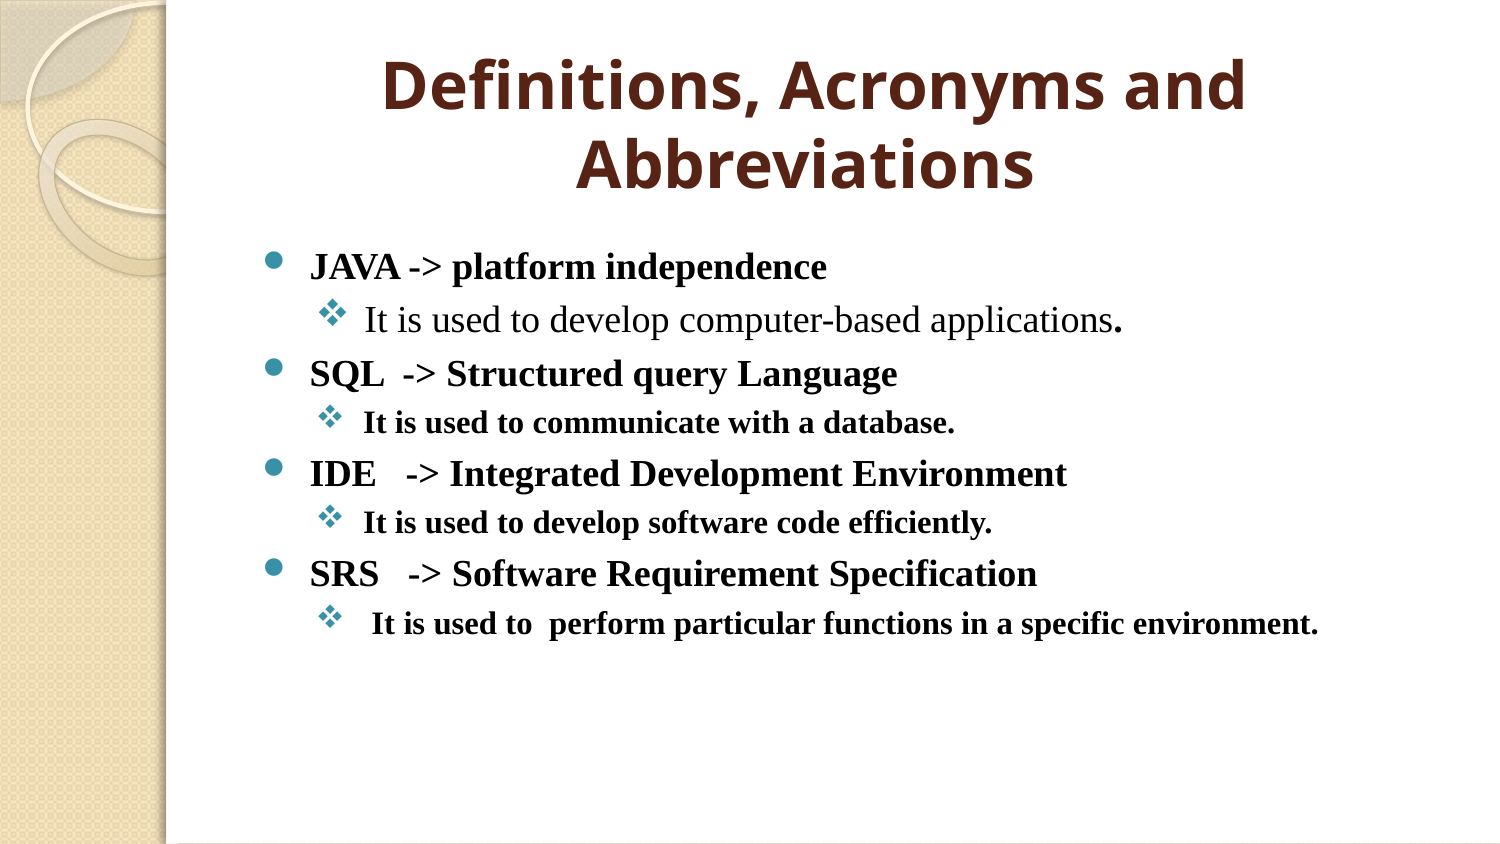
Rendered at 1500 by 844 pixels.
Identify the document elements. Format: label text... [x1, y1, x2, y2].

title Definitions, Acronyms and Abbreviations [246, 35, 1367, 210]
list JAVA -> platform independence It is used to develop computer-based applications. SQL -> Structured query Language It is used to communicate with a database. IDE -> Integrated Development Environment It is used to develop software code efficiently. SRS -> Software Requirement Specification It is used to perform particular functions in a specific environment. [234, 234, 1432, 650]
